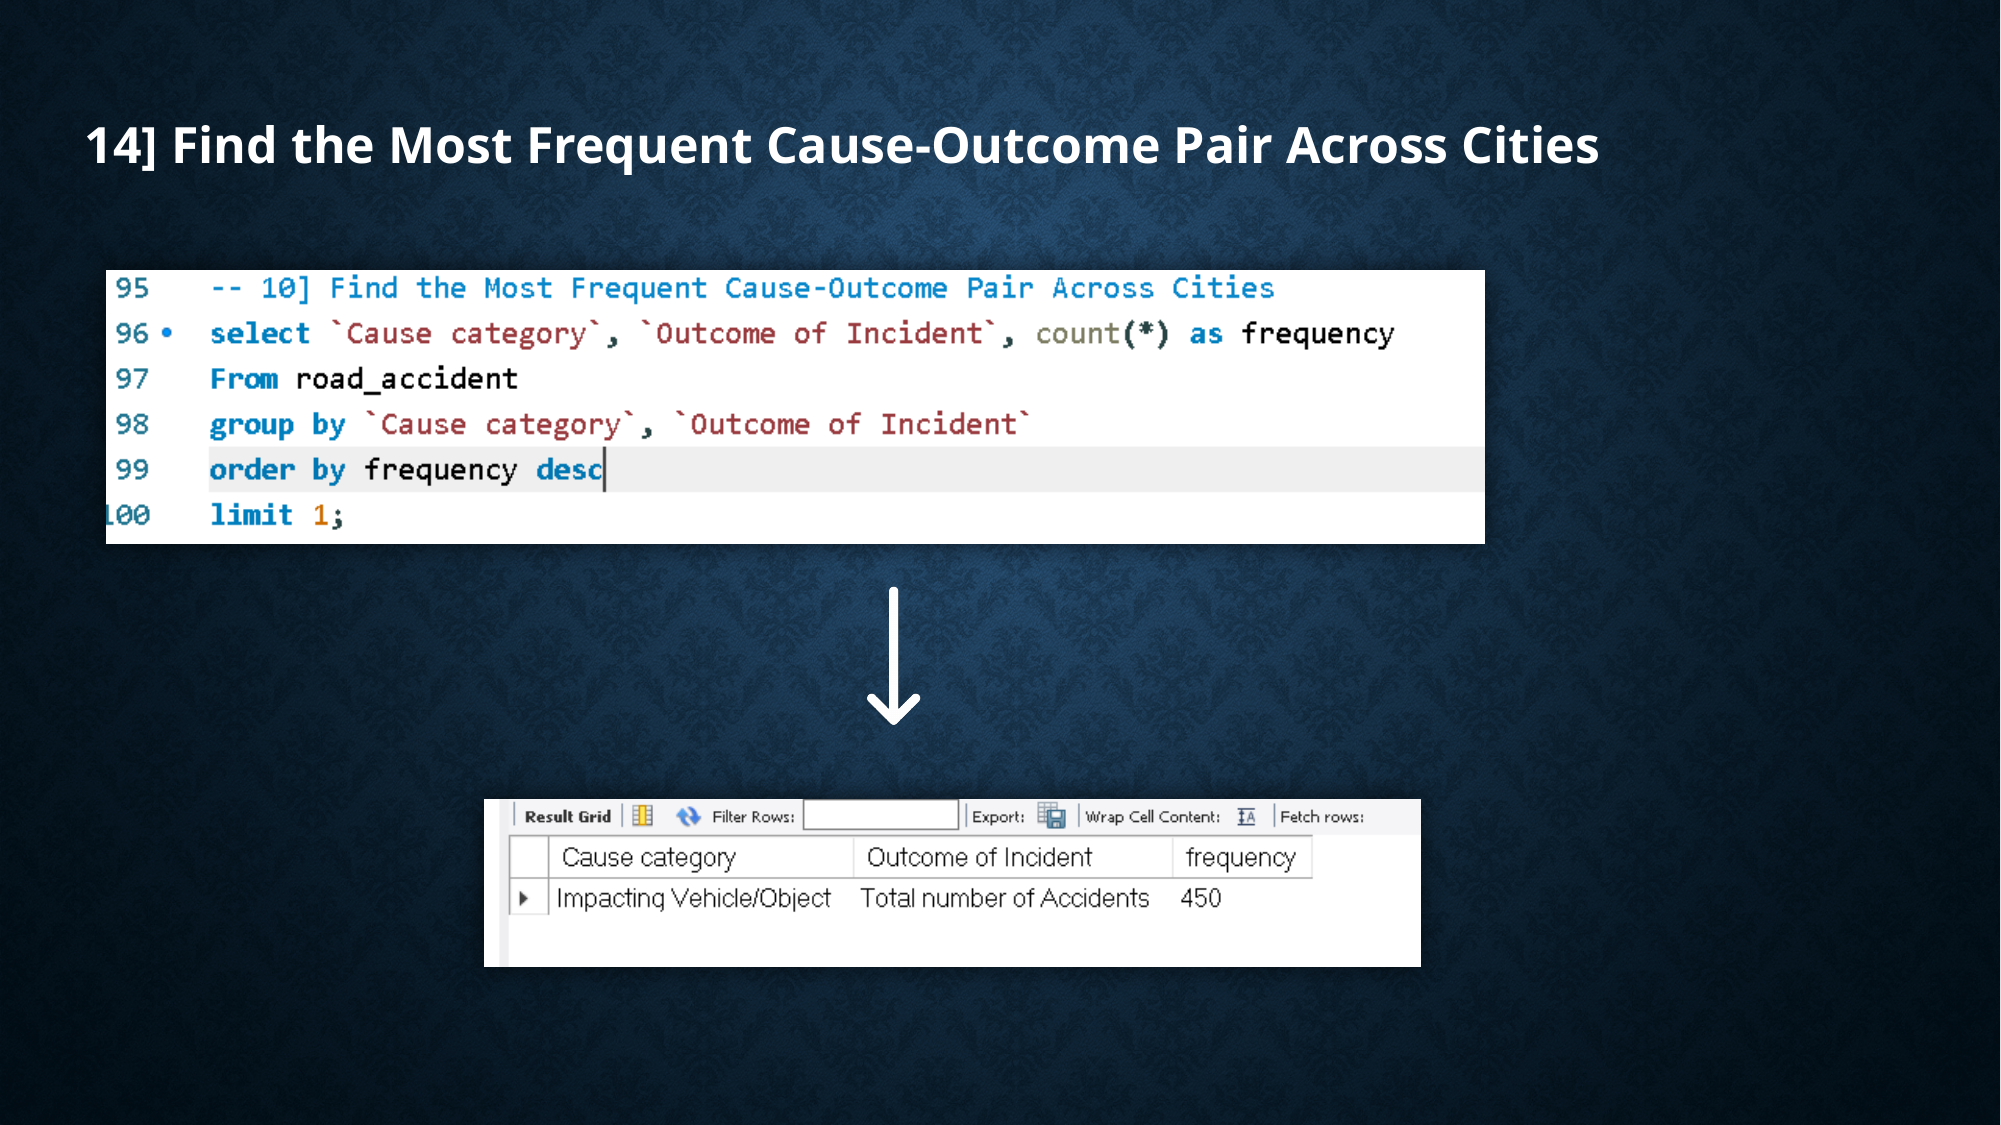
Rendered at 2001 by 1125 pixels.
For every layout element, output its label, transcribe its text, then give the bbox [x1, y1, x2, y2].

picture [483, 799, 1421, 968]
text_box 14] Find the Most Frequent Cause-Outcome Pair Across Cities [69, 105, 1627, 181]
picture [105, 269, 1485, 545]
picture [817, 580, 969, 732]
